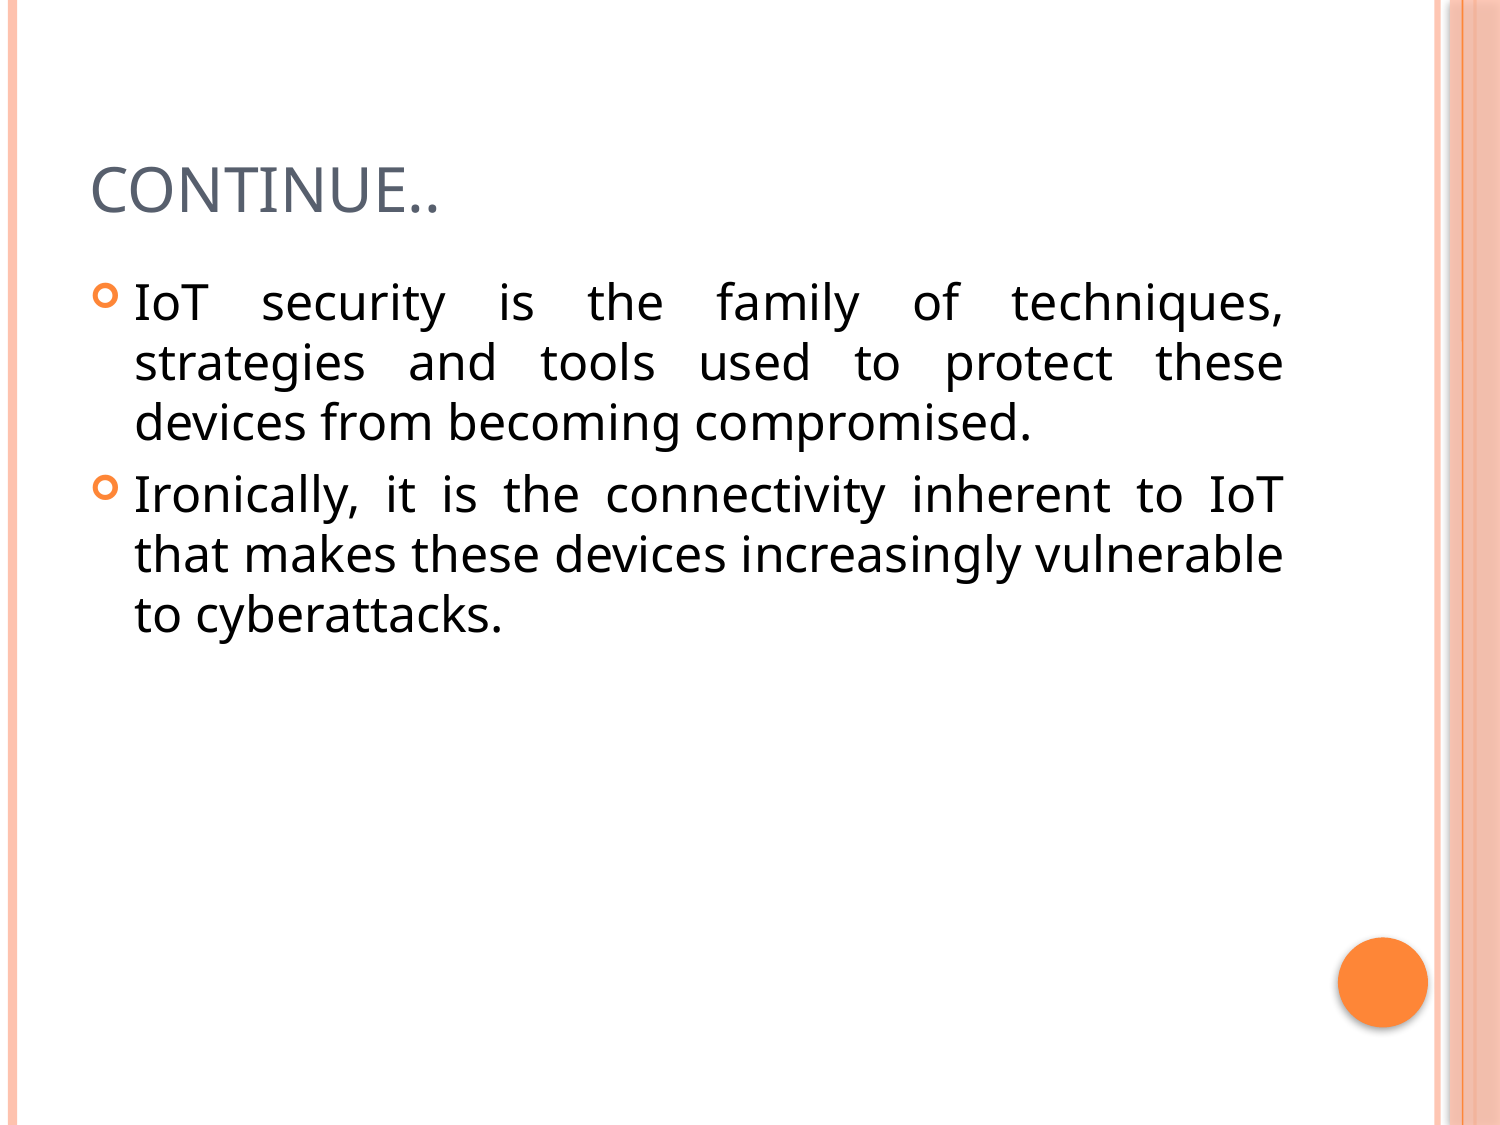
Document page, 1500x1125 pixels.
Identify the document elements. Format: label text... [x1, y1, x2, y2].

list IoT security is the family of techniques, strategies and tools used to protect these devices from becoming compromised. Ironically, it is the connectivity inherent to IoT that makes these devices increasingly vulnerable to cyberattacks. [75, 262, 1300, 1062]
title Continue.. [75, 45, 1300, 233]
